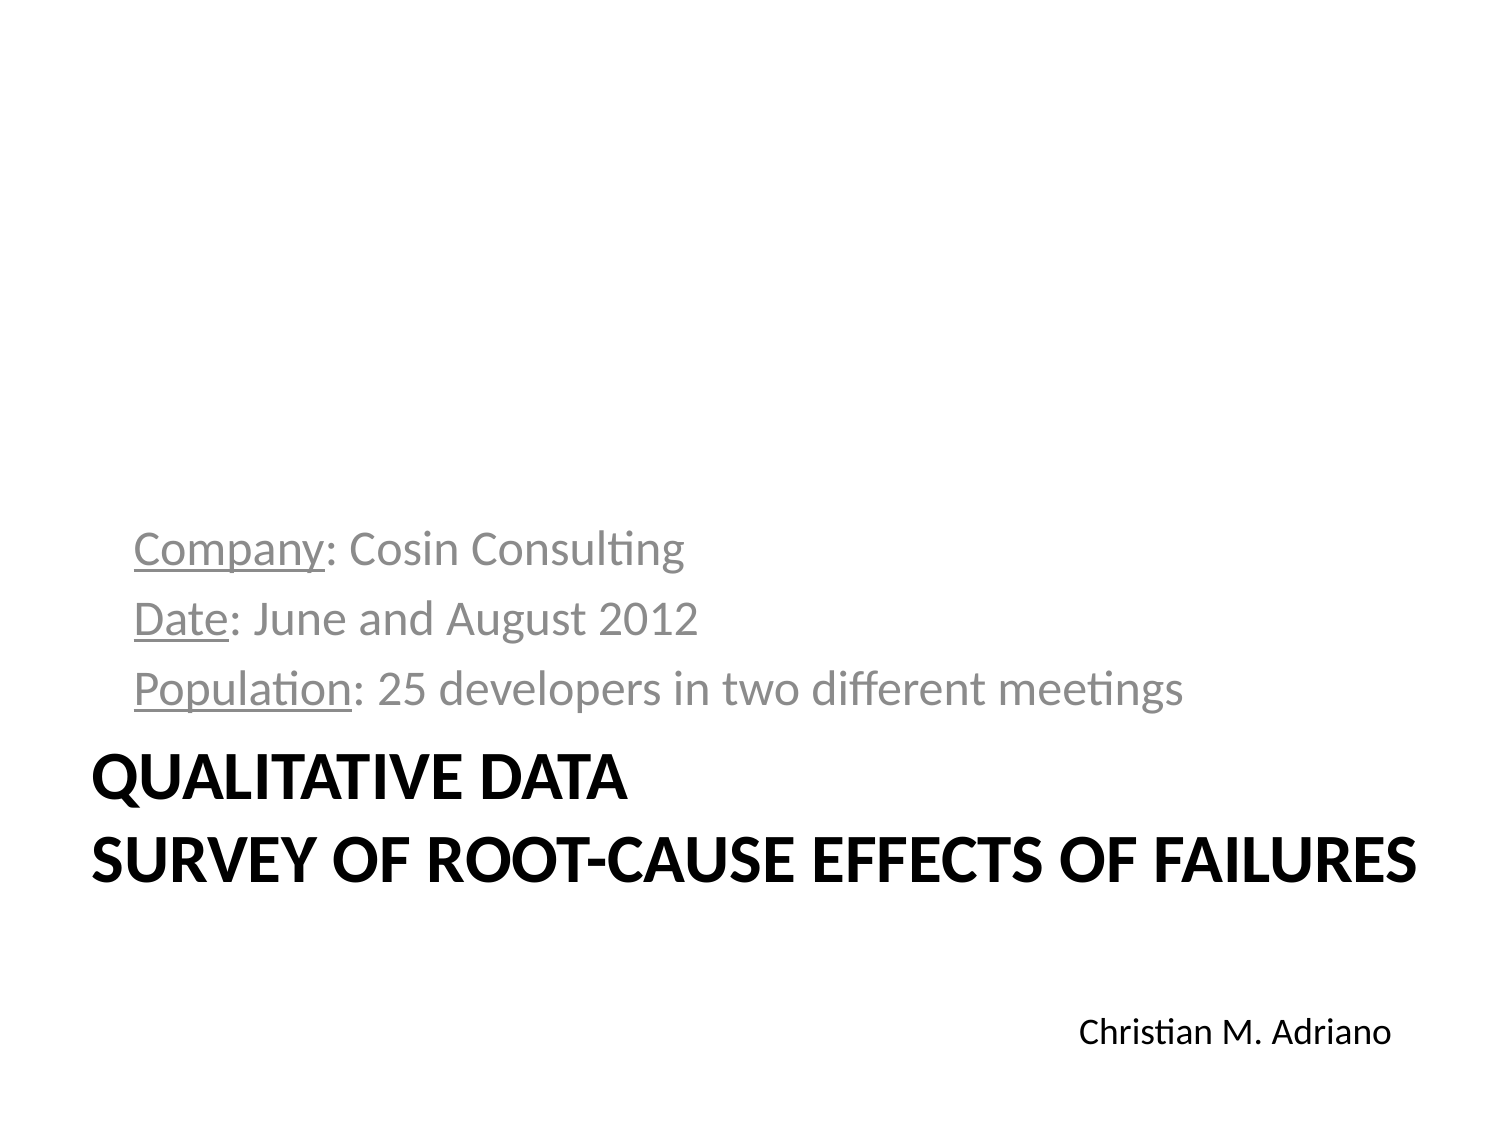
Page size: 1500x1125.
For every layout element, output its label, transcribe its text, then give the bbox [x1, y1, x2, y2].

text_box Christian M. Adriano [1064, 999, 1408, 1060]
title Qualitative Data Survey of Root-Cause Effects of FAILURES [76, 722, 1471, 947]
list Company: Cosin Consulting Date: June and August 2012 Population: 25 developers in two different meetings [118, 476, 1394, 723]
